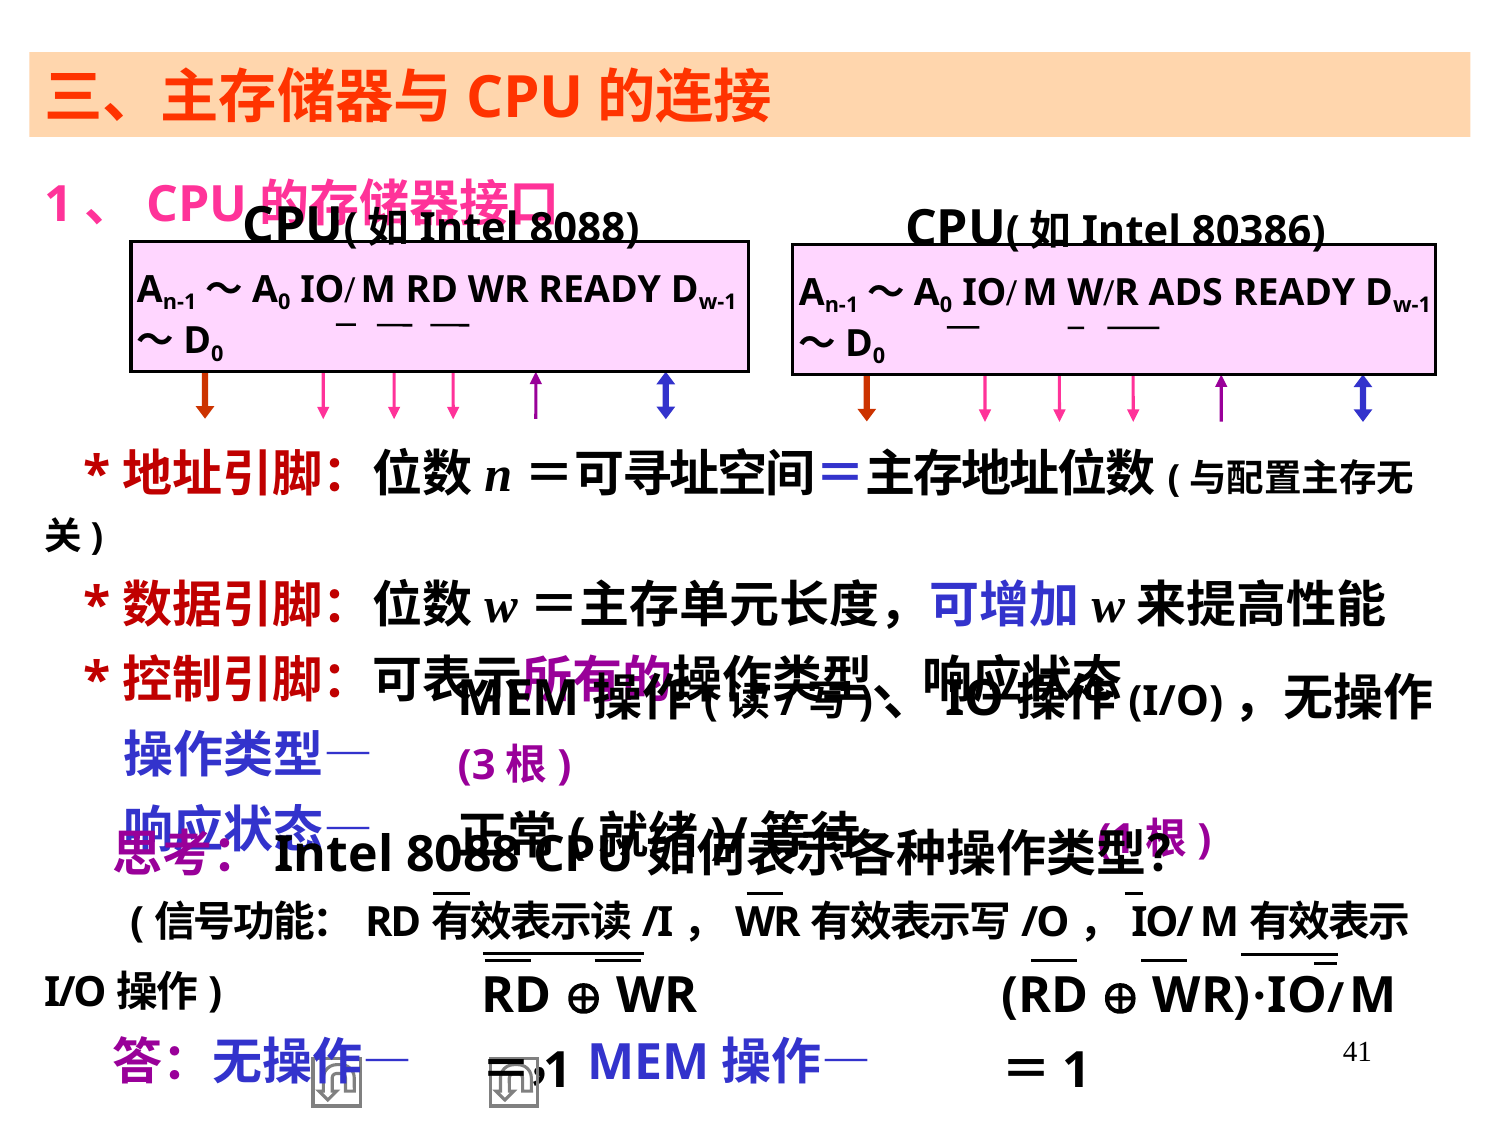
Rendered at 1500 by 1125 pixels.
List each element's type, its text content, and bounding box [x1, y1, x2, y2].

text_box [313, 1058, 361, 1106]
text_box *地址引脚：位数n＝可寻址空间＝主存地址位数(与配置主存无关) *数据引脚：位数w＝主存单元长度，可增加w来提高性能 *控制引脚：可表示所有的操作类型、响应状态 操作类型— 响应状态— [29, 418, 1483, 865]
text_box 1、CPU的存储器接口 [29, 148, 1471, 239]
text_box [466, 940, 739, 1032]
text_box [985, 940, 1448, 1032]
slide_number 41 [1074, 1041, 1388, 1101]
text_box MEM操作(读/写)、IO操作(I/O)，无操作 (3根) 正常(就绪)/等待 (1根) [442, 643, 1473, 801]
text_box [29, 798, 1471, 1029]
text_box [490, 1058, 538, 1106]
text_box 三、主存储器与CPU的连接 [29, 52, 1471, 137]
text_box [130, 241, 1436, 423]
